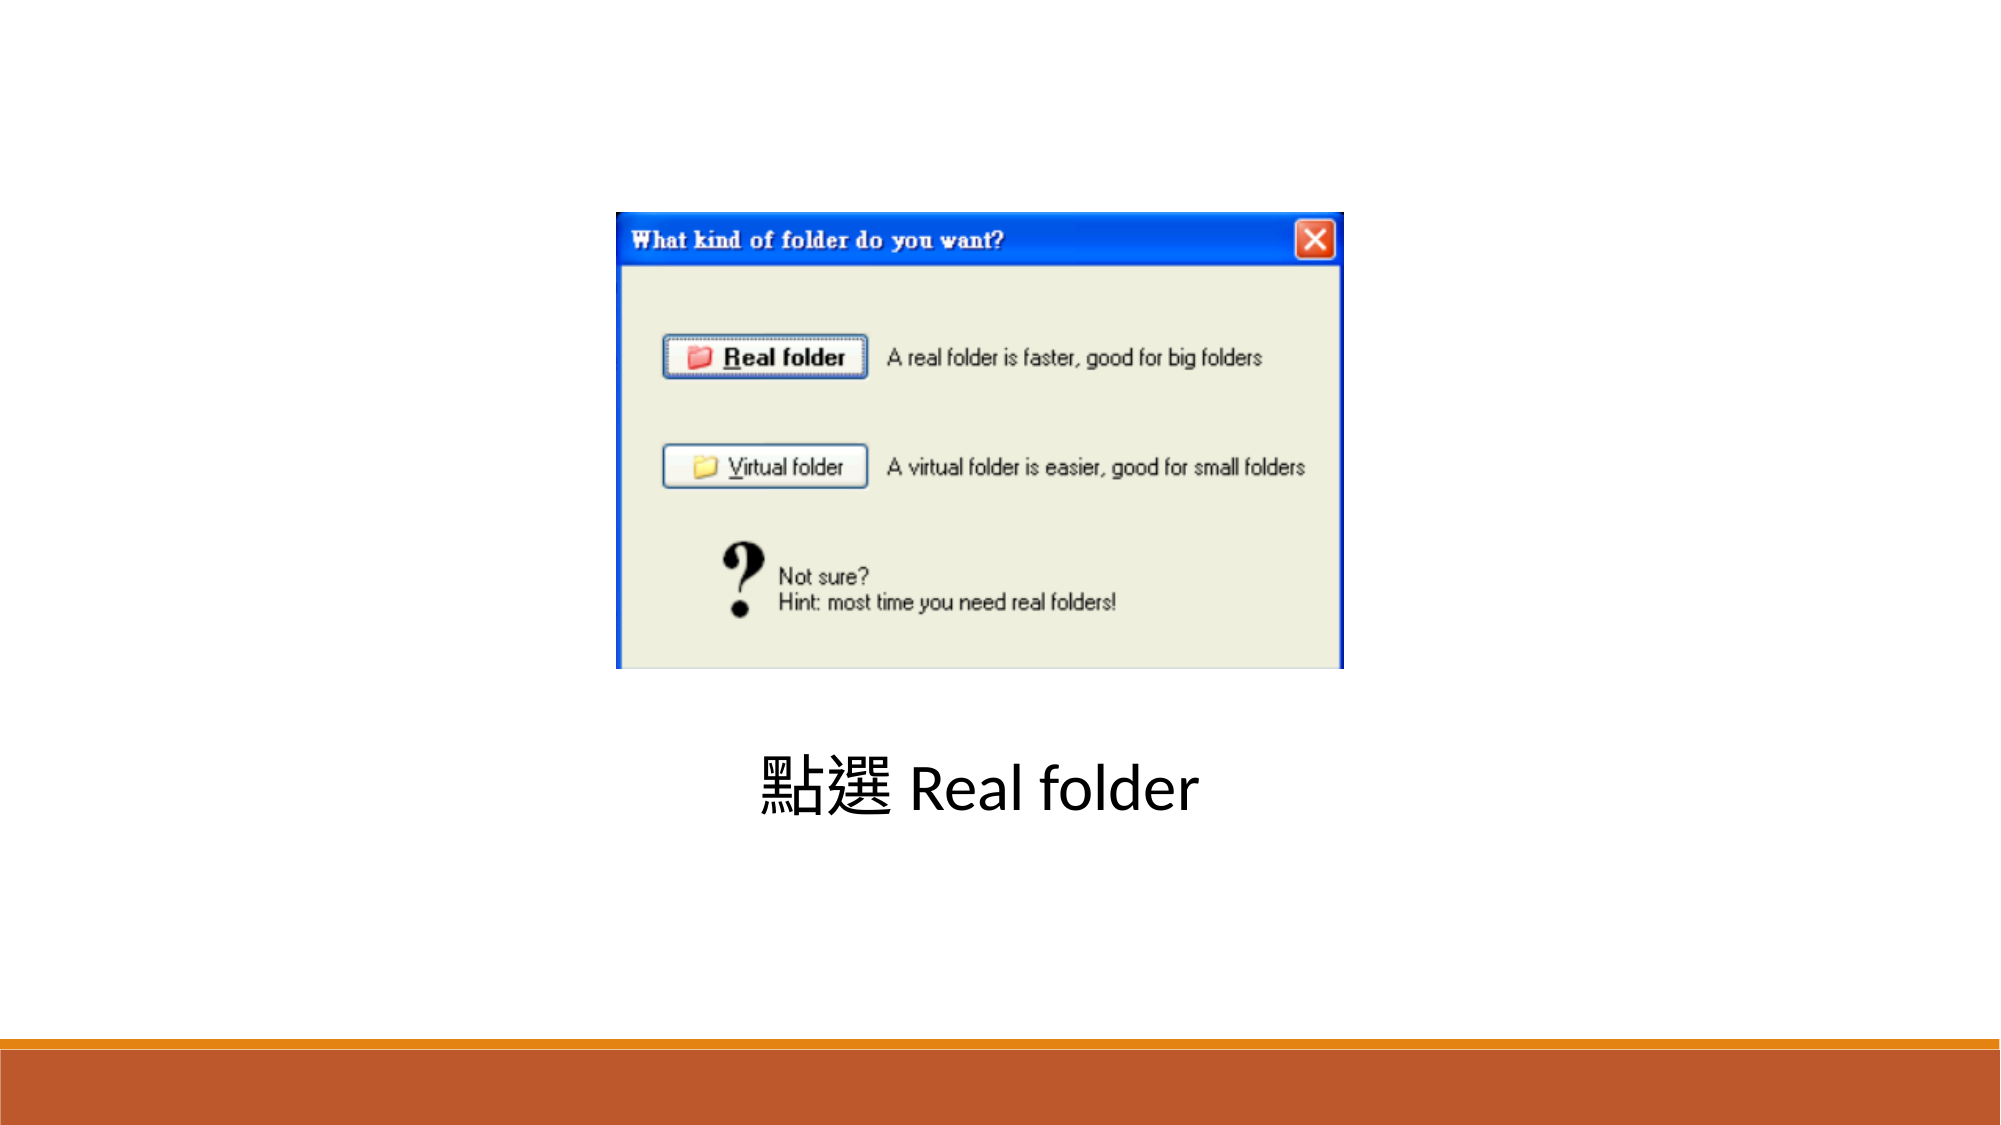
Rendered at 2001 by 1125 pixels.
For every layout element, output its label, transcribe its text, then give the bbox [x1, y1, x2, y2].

text_box 點選Real folder [744, 736, 1216, 832]
picture [616, 211, 1344, 670]
